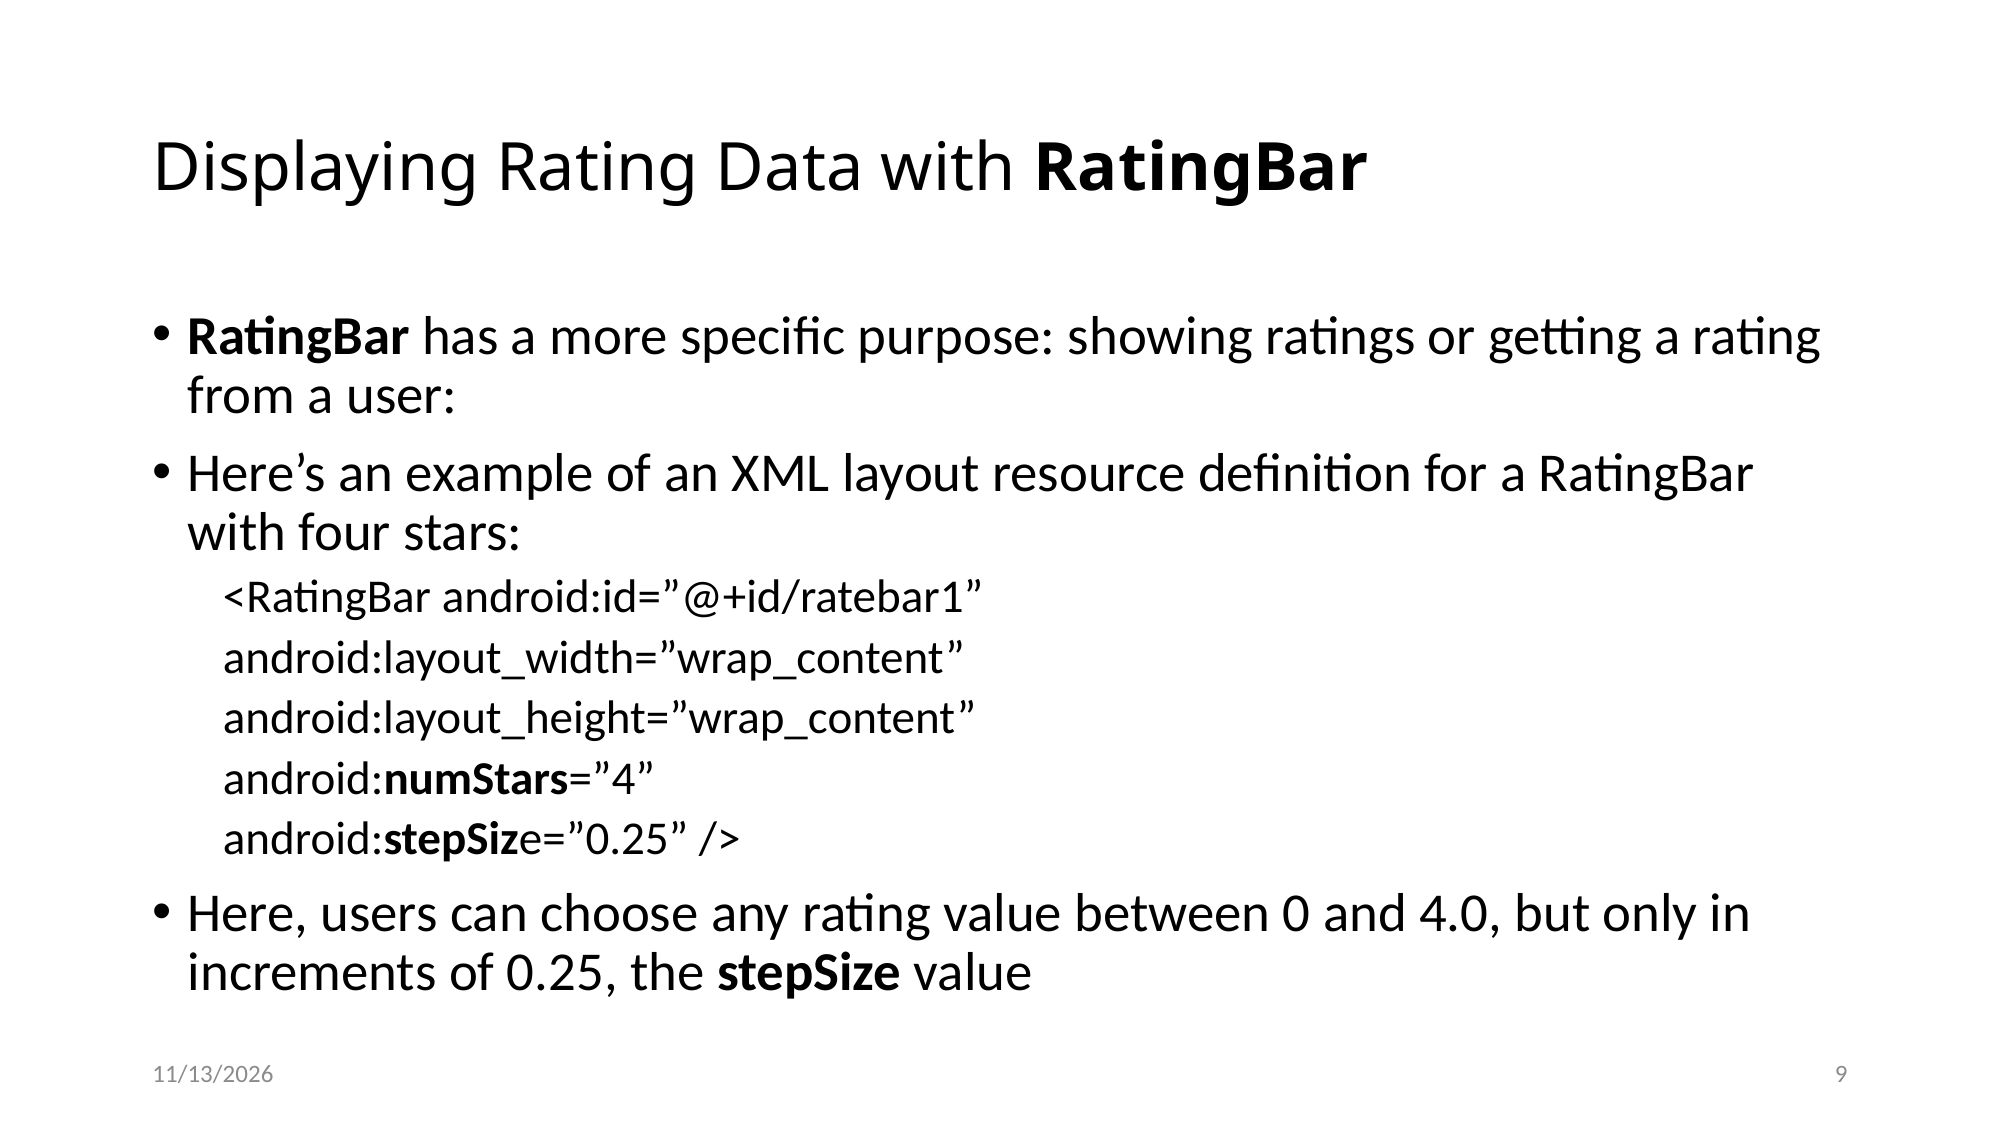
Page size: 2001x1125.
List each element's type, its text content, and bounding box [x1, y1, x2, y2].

list RatingBar has a more specific purpose: showing ratings or getting a rating from a user: Here’s an example of an XML layout resource definition for a RatingBar with four stars: <RatingBar android:id=”@+id/ratebar1” android:layout_width=”wrap_content” android:layout_height=”wrap_content” android:numStars=”4” android:stepSize=”0.25” /> Here, users can choose any rating value between 0 and 4.0, but only in increments of 0.25, the stepSize value [137, 299, 1863, 1014]
slide_number 9 [1412, 1042, 1863, 1103]
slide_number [137, 1042, 588, 1103]
title Displaying Rating Data with RatingBar [137, 59, 1863, 278]
